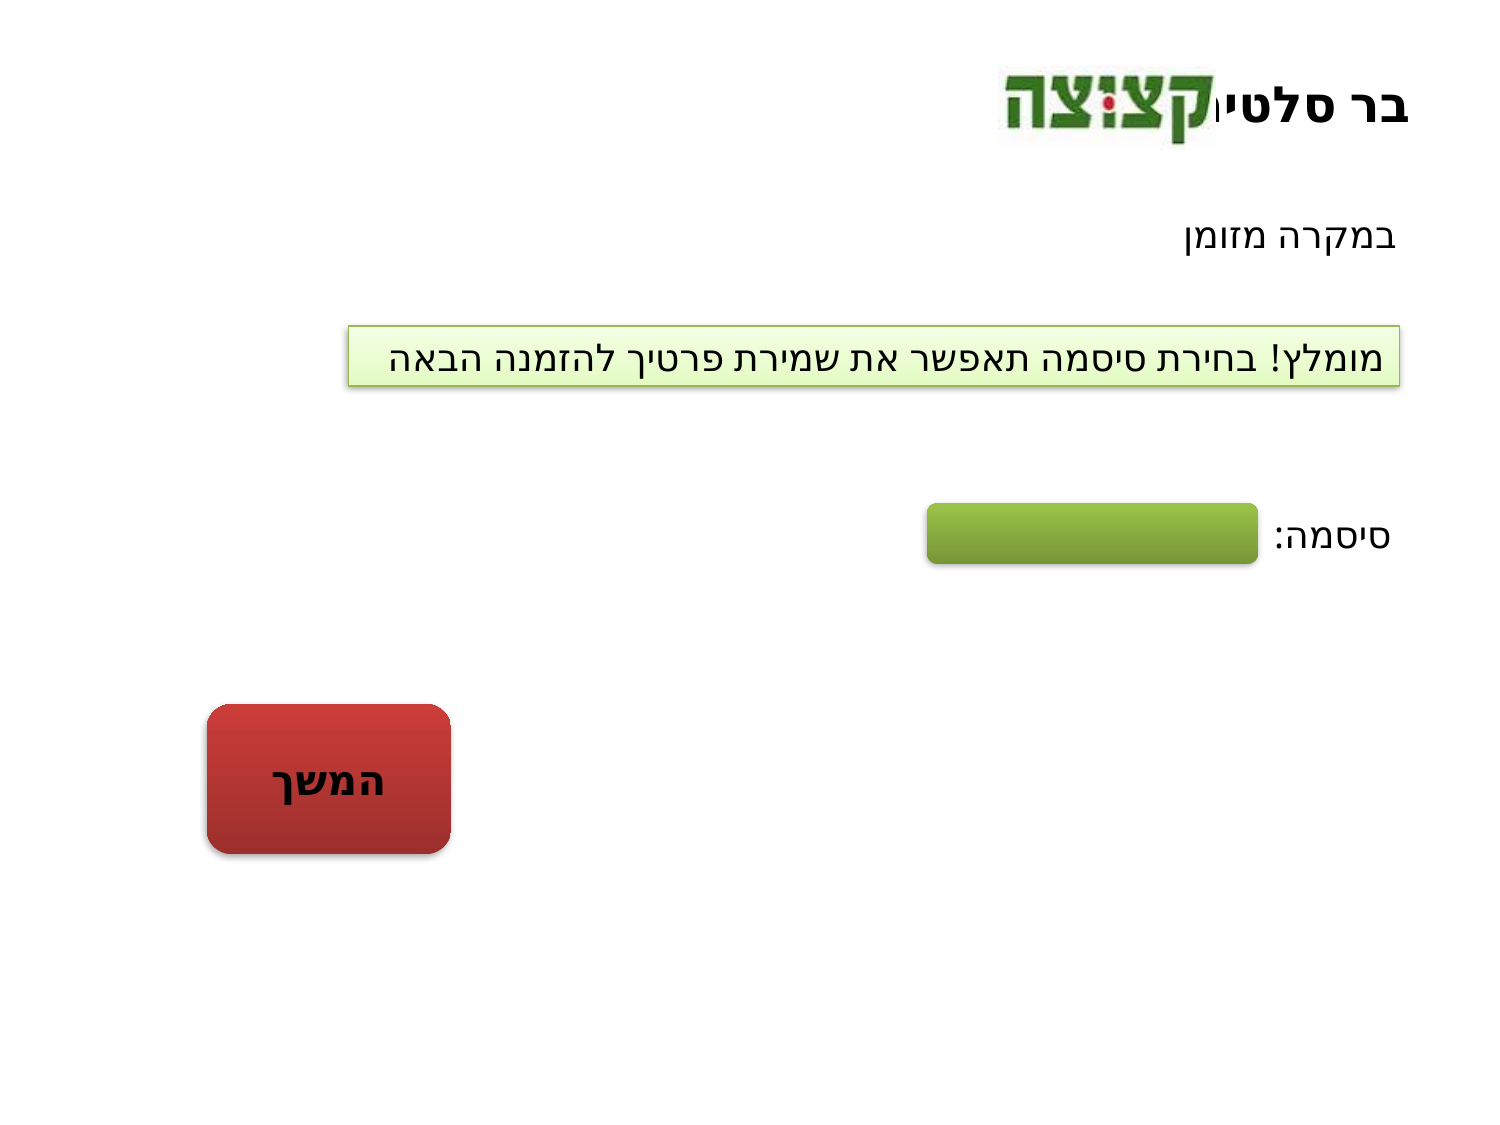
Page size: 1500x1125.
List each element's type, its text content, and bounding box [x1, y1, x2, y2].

text_box סיסמה: [1257, 503, 1407, 564]
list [997, 66, 1216, 150]
text_box מומלץ! בחירת סיסמה תאפשר את שמירת פרטיך להזמנה הבאה [348, 325, 1400, 387]
title בר סלטים [75, 45, 1425, 161]
text_box [927, 503, 1258, 564]
text_box במקרה מזומן [1080, 203, 1412, 263]
text_box המשך [206, 704, 452, 855]
